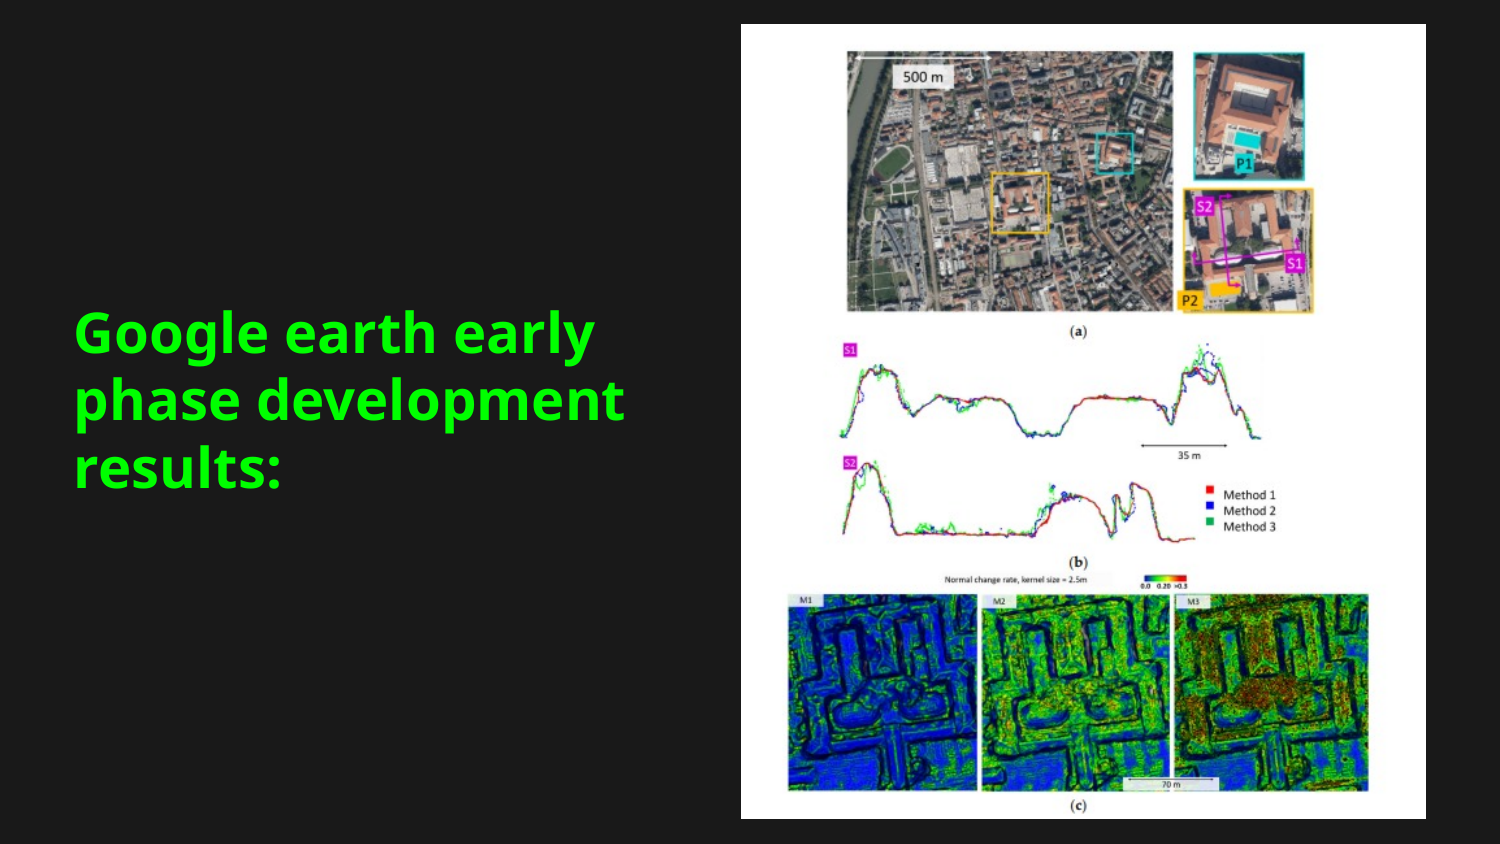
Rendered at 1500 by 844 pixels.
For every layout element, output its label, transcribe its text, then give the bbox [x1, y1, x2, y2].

text_box Google earth early phase development results: [58, 282, 680, 515]
picture [741, 24, 1426, 819]
